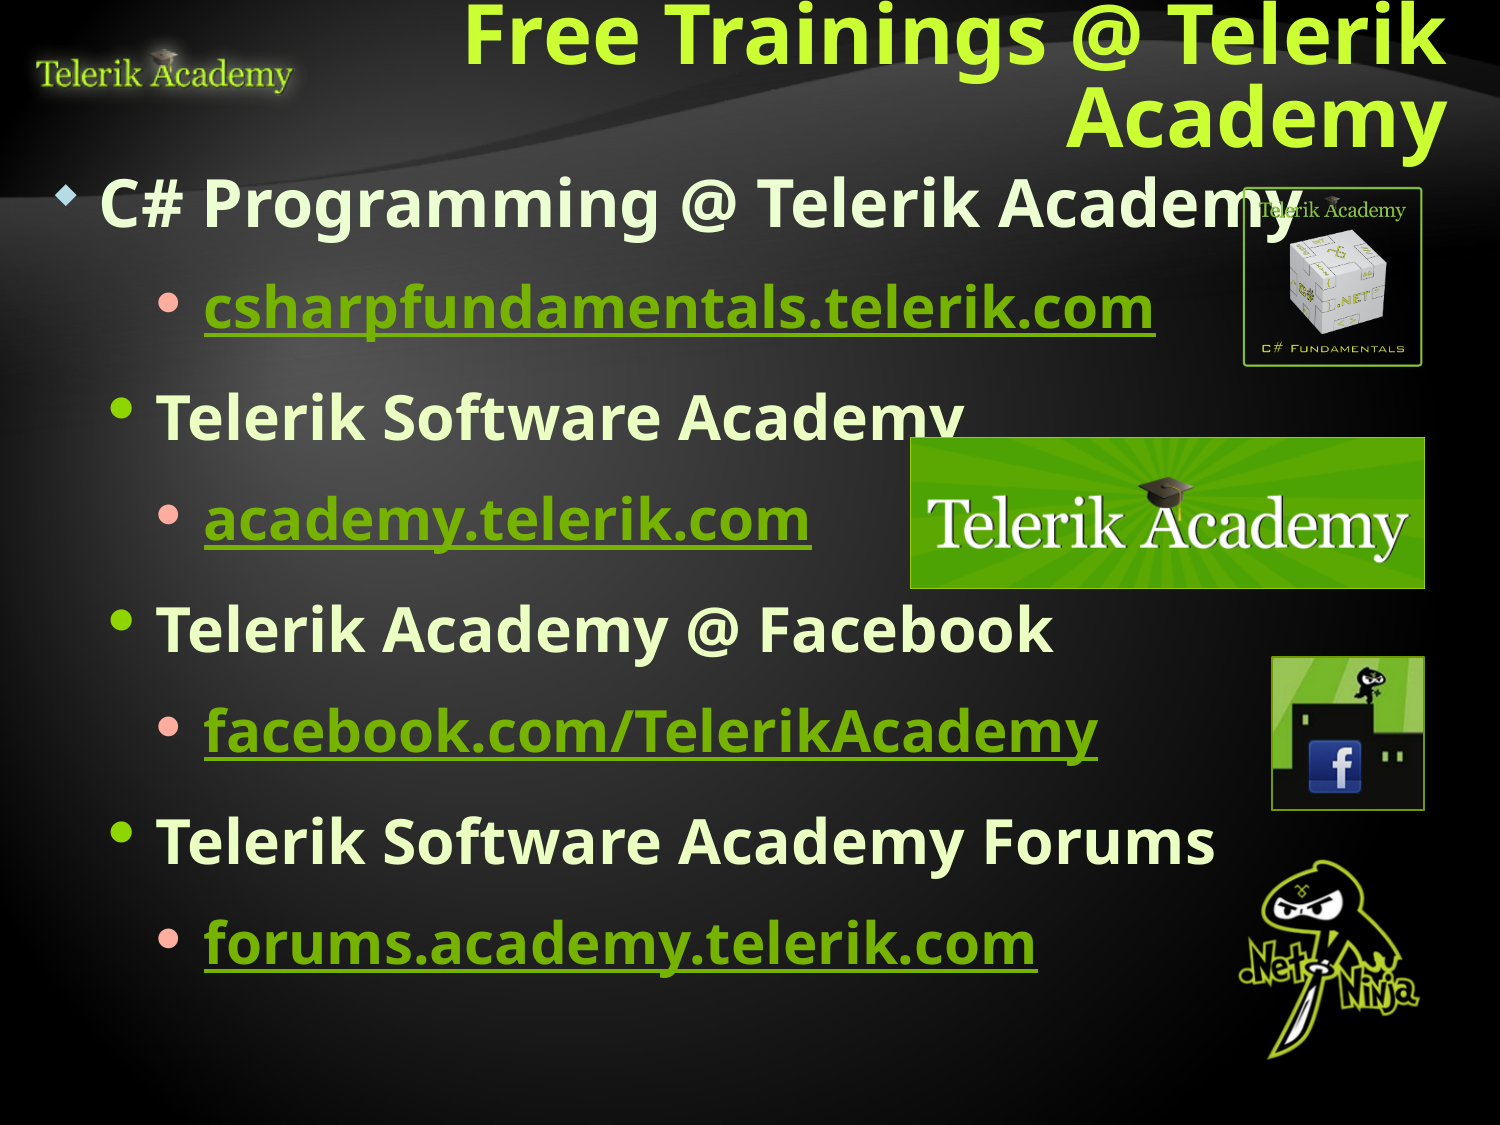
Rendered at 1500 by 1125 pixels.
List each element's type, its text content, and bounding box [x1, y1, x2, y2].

list C# Programming @ Telerik Academy csharpfundamentals.telerik.com Telerik Software Academy academy.telerik.com Telerik Academy @ Facebook facebook.com/TelerikAcademy Telerik Software Academy Forums forums.academy.telerik.com [37, 149, 1463, 1100]
picture [0, 0, 1500, 1125]
title Free Trainings @ Telerik Academy [300, 12, 1463, 149]
